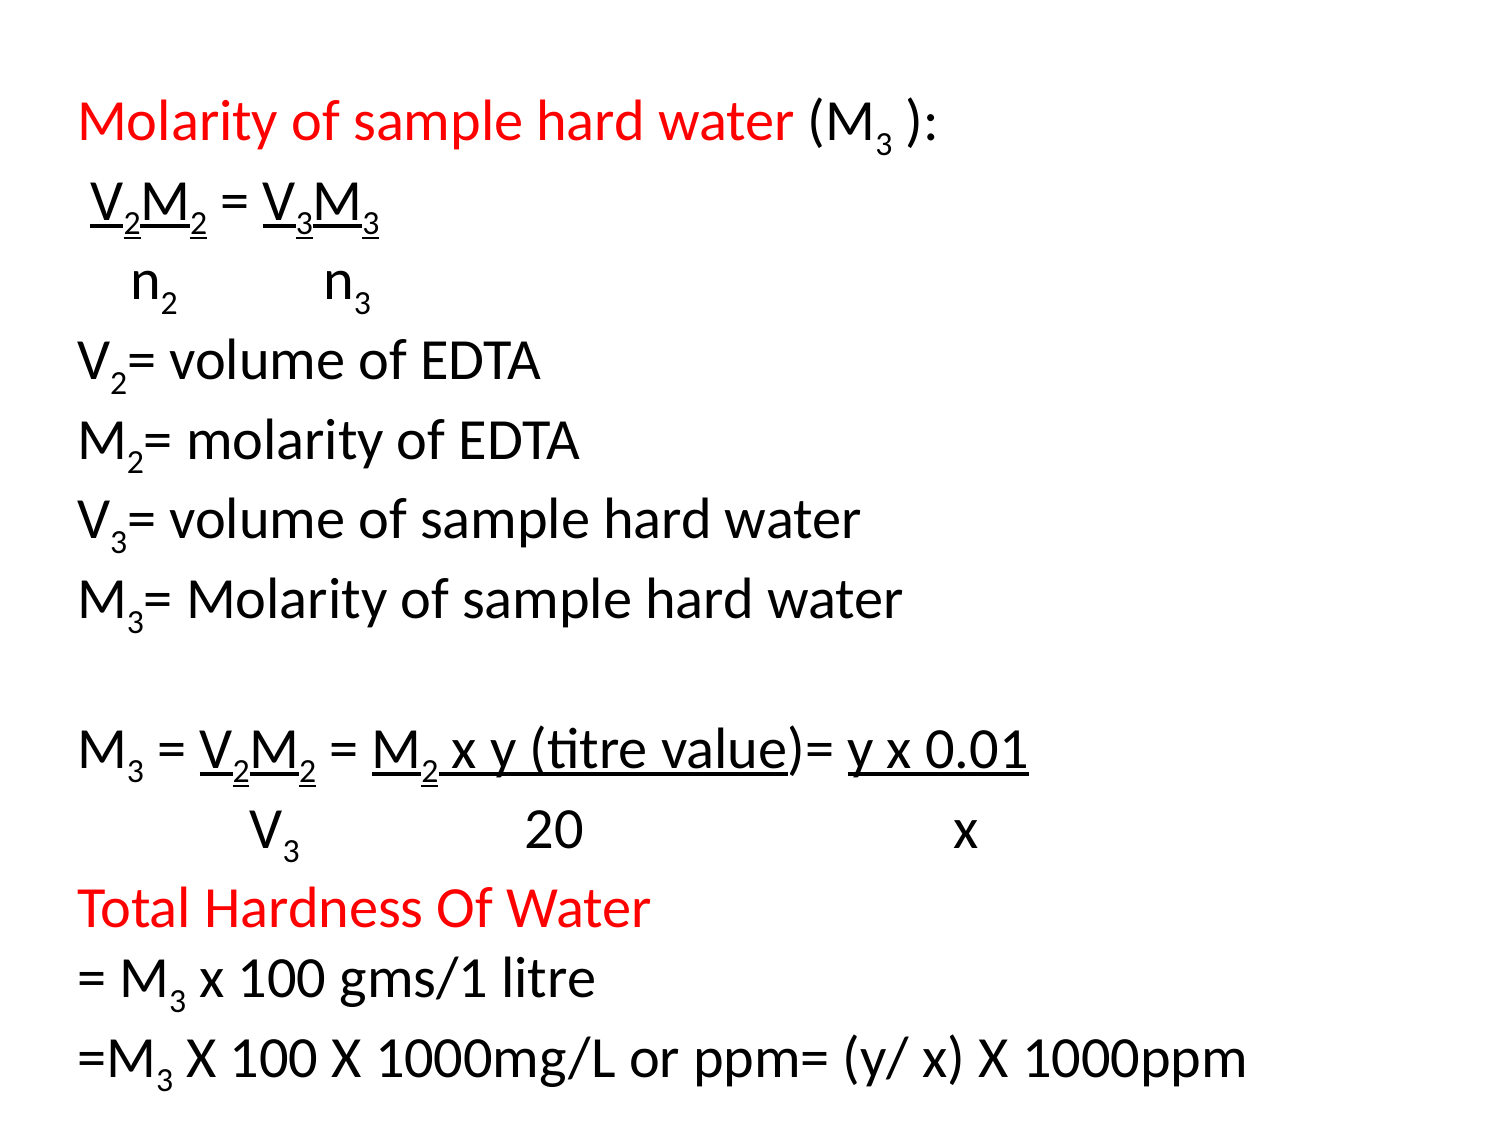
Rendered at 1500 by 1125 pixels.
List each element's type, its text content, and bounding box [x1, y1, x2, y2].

text_box Molarity of sample hard water (M3 ): V2M2 = V3M3 n2 n3 V2= volume of EDTA M2= molarity of EDTA V3= volume of sample hard water M3= Molarity of sample hard water M3 = V2M2 = M2 x y (titre value)= y x 0.01 V3 20 x Total Hardness Of Water = M3 x 100 gms/1 litre =M3 X 100 X 1000mg/L or ppm= (y/ x) X 1000ppm [62, 75, 1438, 1106]
